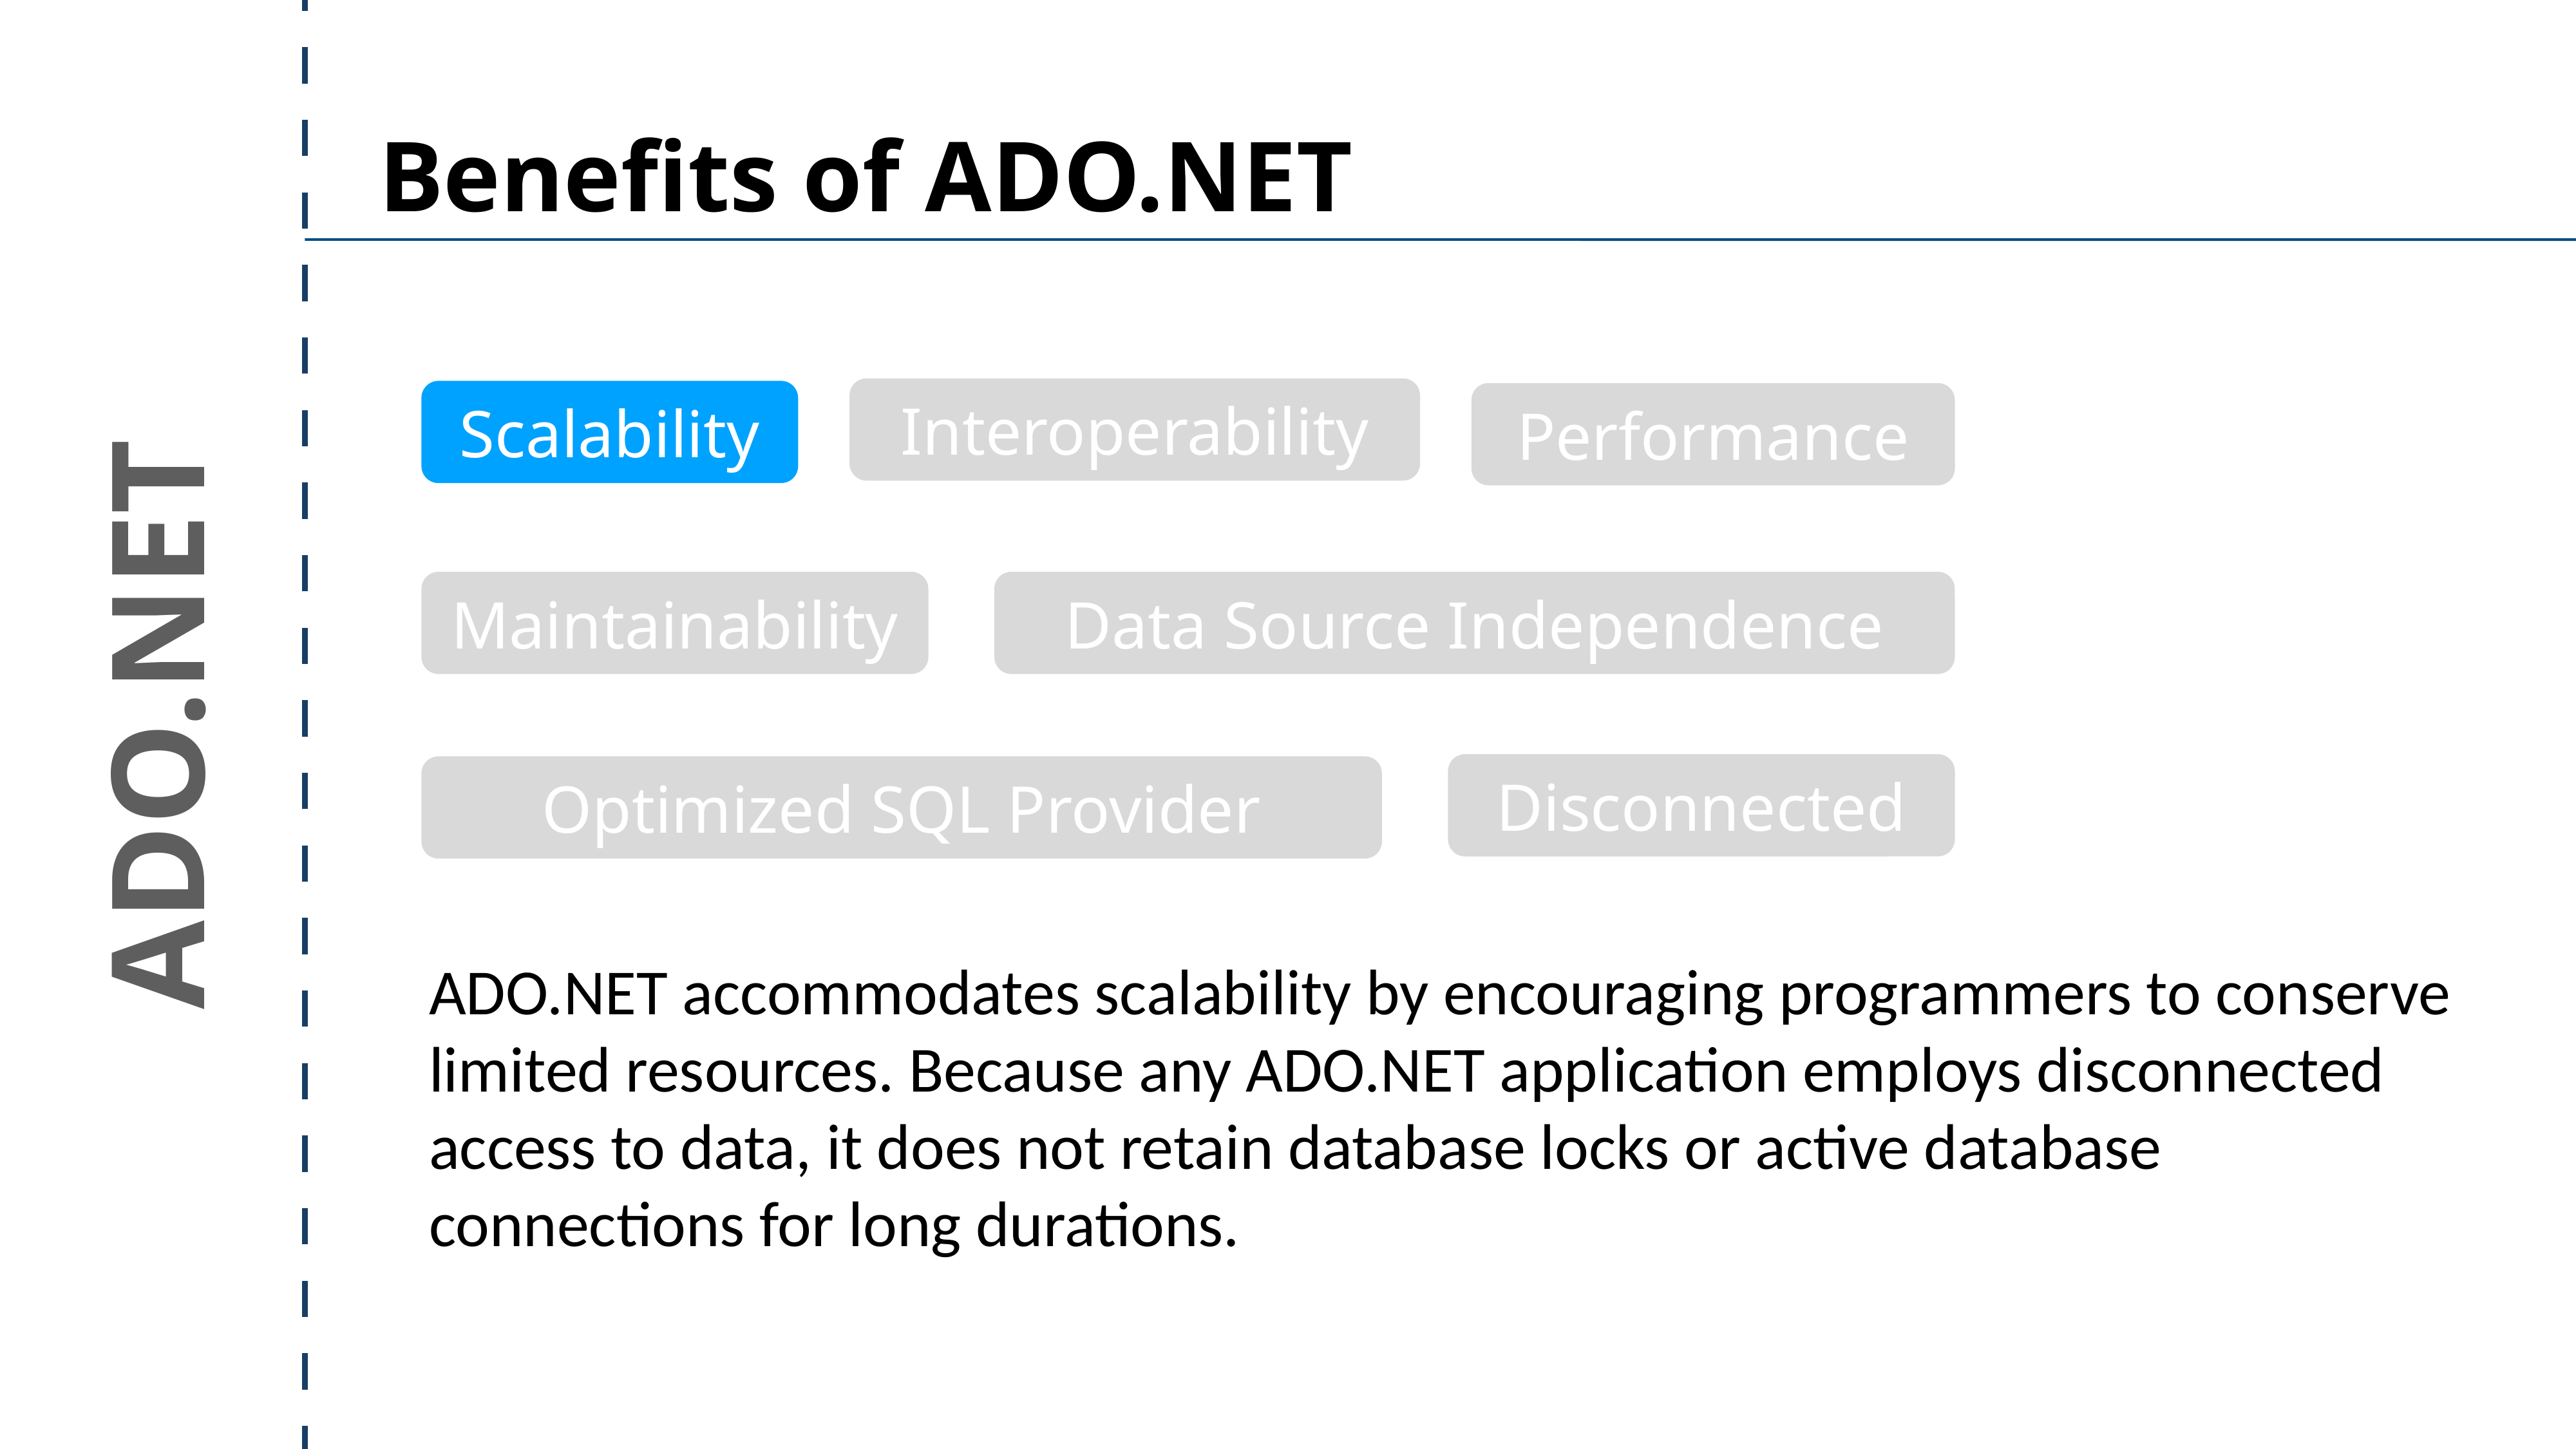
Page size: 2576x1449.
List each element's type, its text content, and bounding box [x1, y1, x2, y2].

text_box Disconnected [1448, 754, 1955, 857]
text_box Benefits of ADO.NET [369, 109, 1363, 236]
text_box Interoperability [849, 378, 1421, 481]
text_box Scalability [421, 381, 799, 484]
text_box ADO.NET accommodates scalability by encouraging programmers to conserve limited resources. Because any ADO.NET application employs disconnected access to data, it does not retain database locks or active database connections for long durations. [421, 943, 2461, 1267]
text_box Maintainability [421, 571, 929, 674]
text_box Optimized SQL Provider [421, 756, 1382, 859]
text_box Data Source Independence [994, 571, 1955, 674]
text_box Performance [1471, 383, 1955, 486]
text_box ADO.NET [68, 432, 238, 1018]
